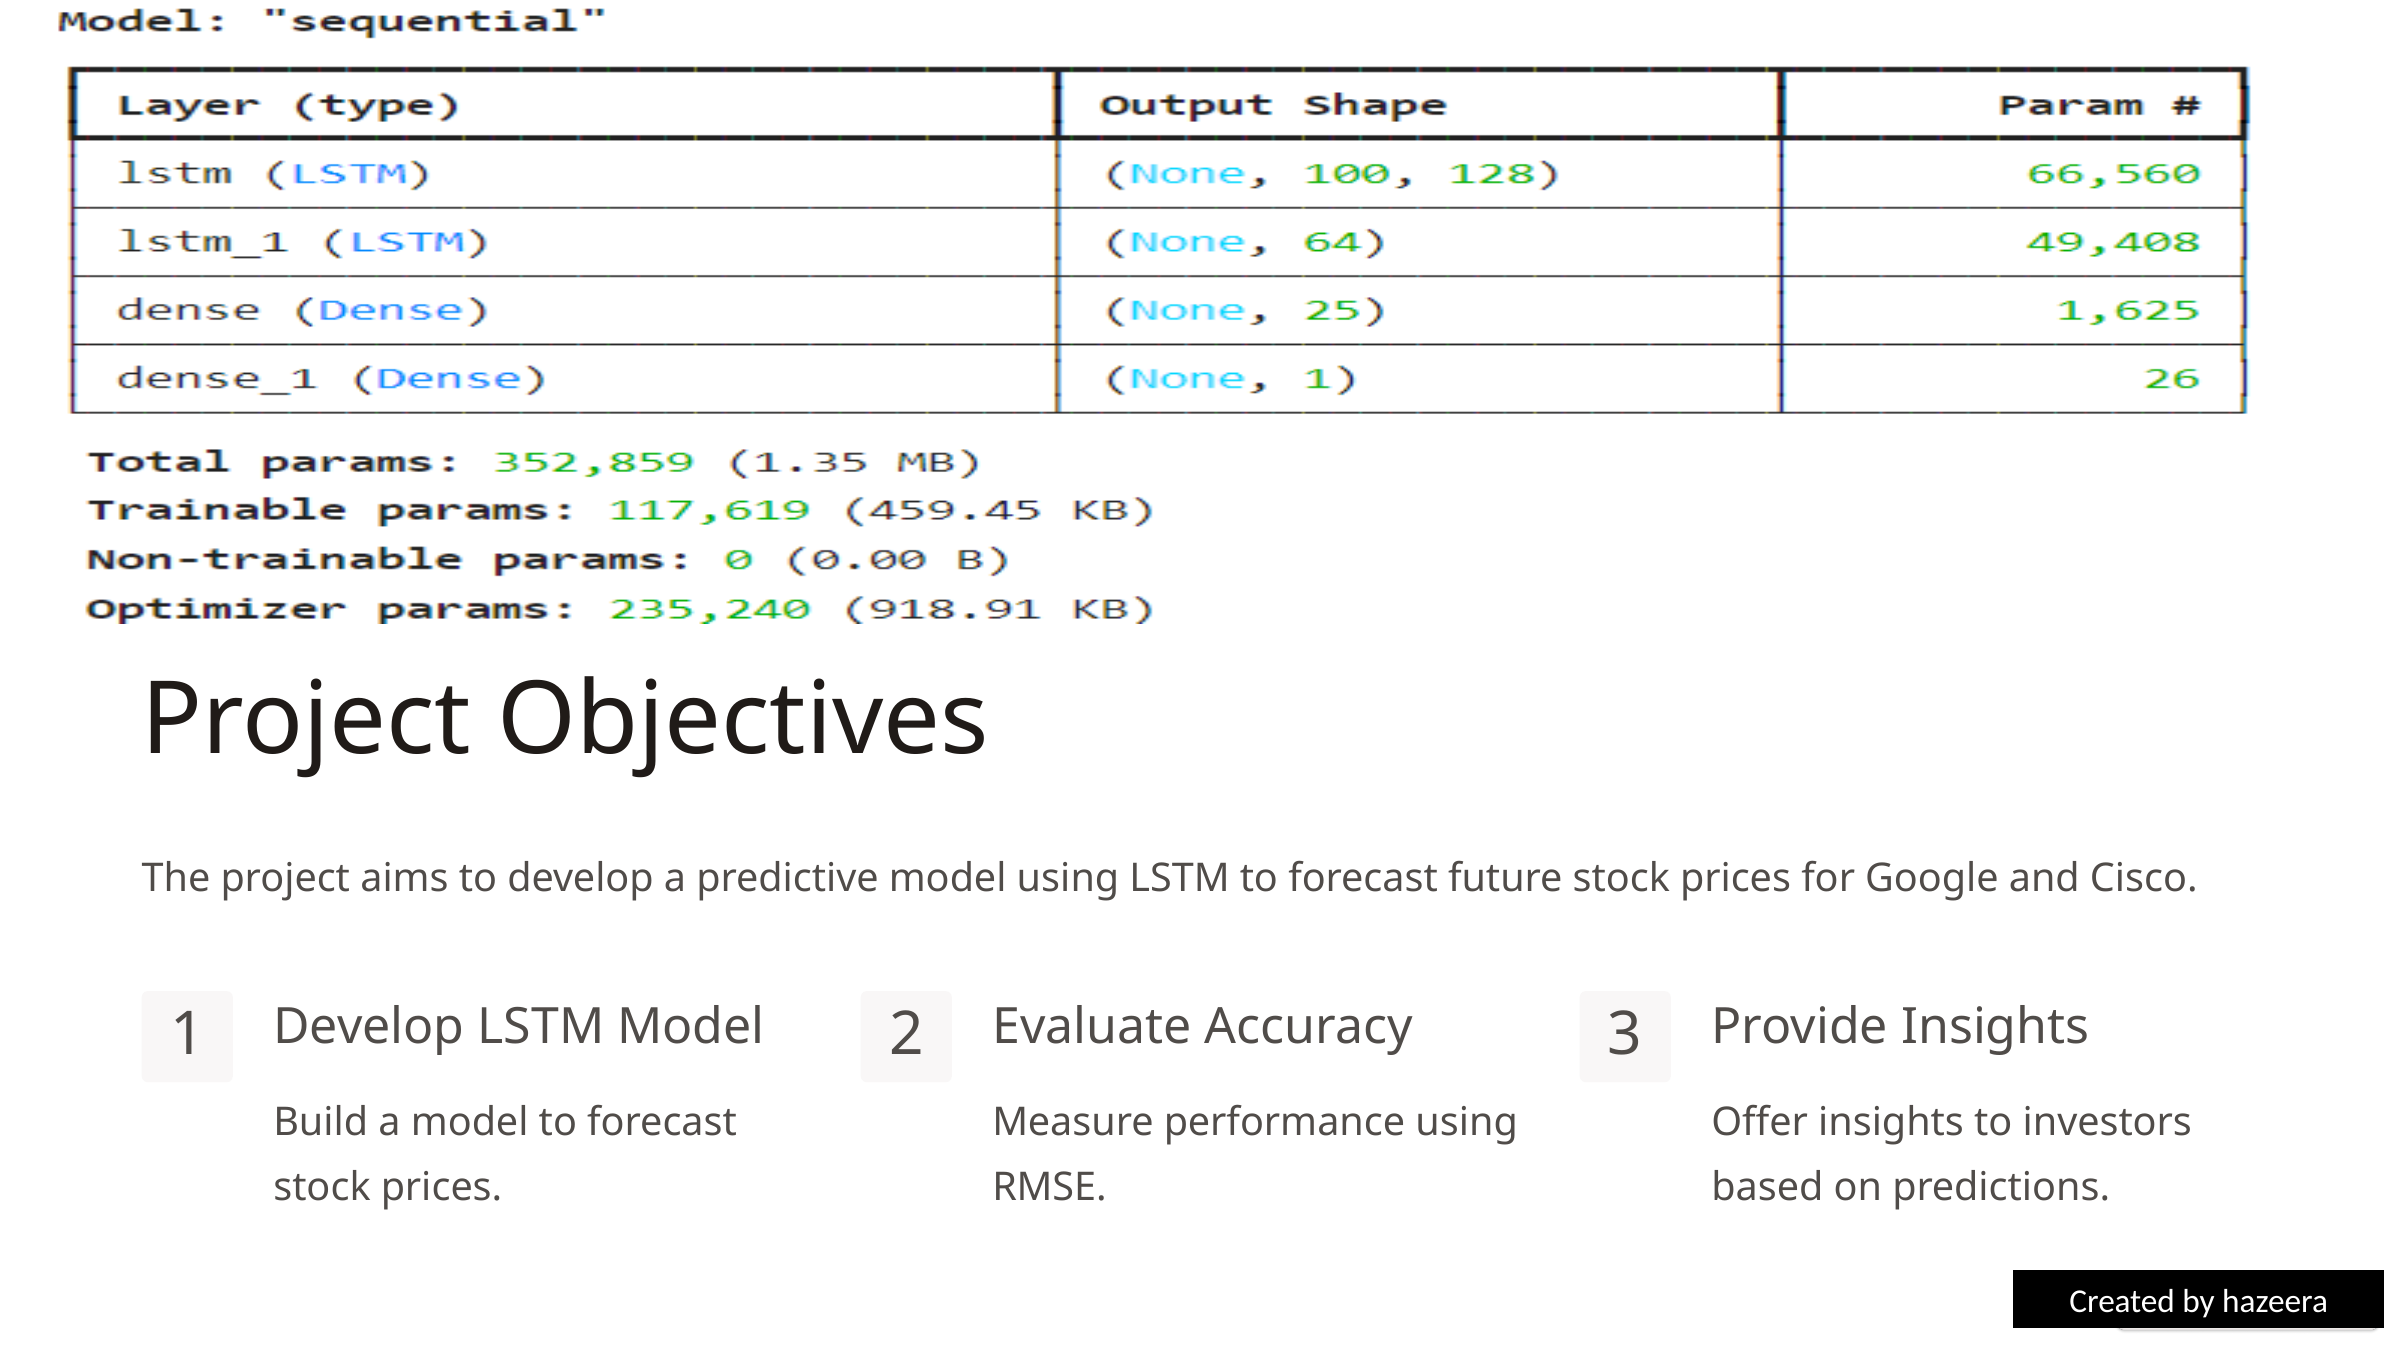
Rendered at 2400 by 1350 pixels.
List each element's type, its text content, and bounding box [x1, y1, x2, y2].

text_box [860, 991, 952, 1083]
text_box Provide Insights [1711, 991, 2218, 1055]
text_box Build a model to forecast stock prices. [273, 1078, 821, 1209]
text_box Develop LSTM Model [273, 991, 796, 1055]
text_box 2 [886, 1006, 926, 1068]
text_box Measure performance using RMSE. [992, 1078, 1540, 1209]
text_box Evaluate Accuracy [992, 991, 1499, 1055]
text_box Project Objectives [141, 647, 1155, 775]
text_box Offer insights to investors based on predictions. [1711, 1078, 2259, 1209]
text_box Created by hazeera [2013, 1270, 2384, 1328]
text_box [1579, 991, 1671, 1083]
text_box 1 [173, 1006, 201, 1068]
text_box 3 [1606, 1006, 1645, 1068]
picture [2106, 1271, 2389, 1339]
text_box [141, 991, 233, 1083]
picture [0, 0, 2386, 624]
text_box The project aims to develop a predictive model using LSTM to forecast future stock prices for Google and Cisco. [141, 835, 2259, 900]
